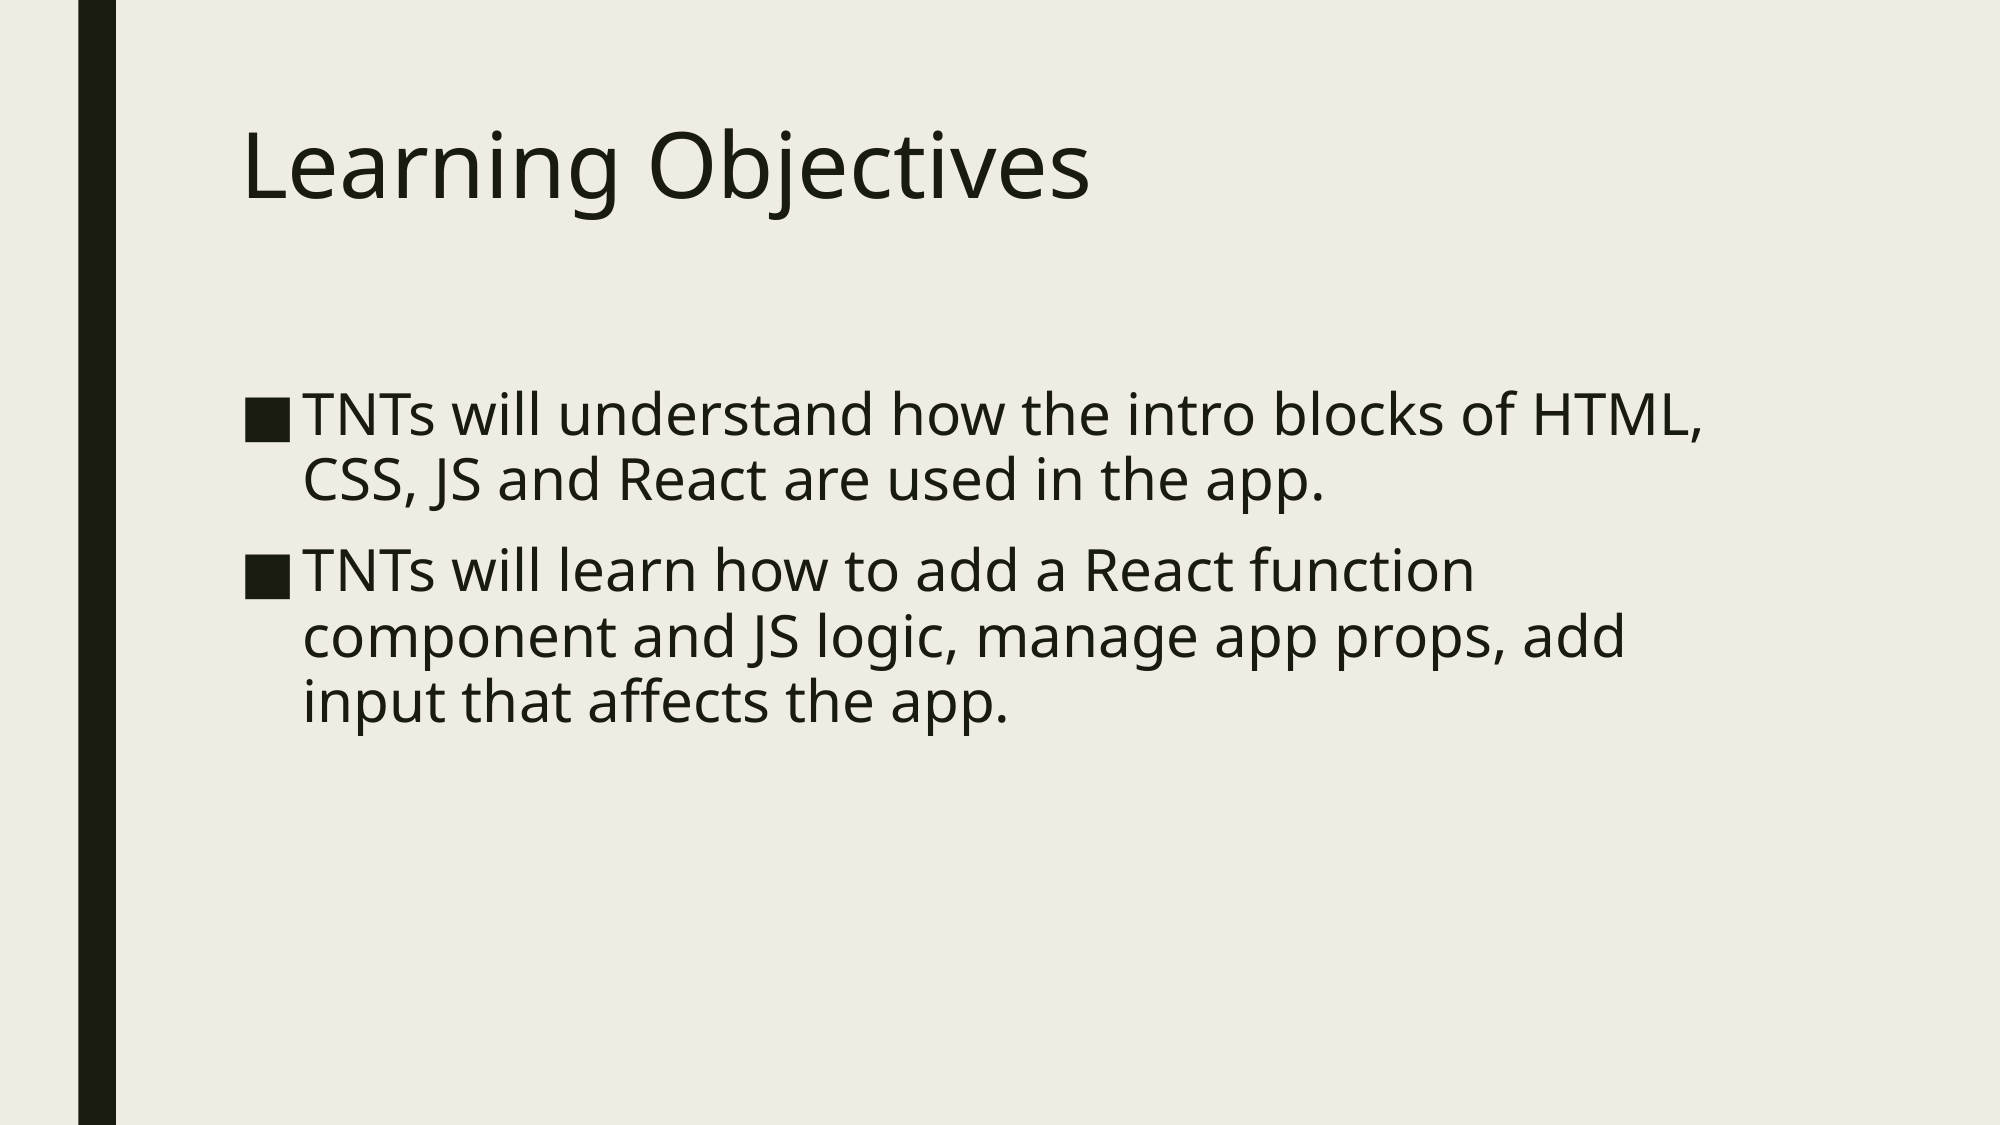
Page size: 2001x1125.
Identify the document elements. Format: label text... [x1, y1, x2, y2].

list TNTs will understand how the intro blocks of HTML, CSS, JS and React are used in the app. TNTs will learn how to add a React function component and JS logic, manage app props, add input that affects the app. [225, 375, 1800, 963]
title Learning Objectives [225, 112, 1800, 357]
